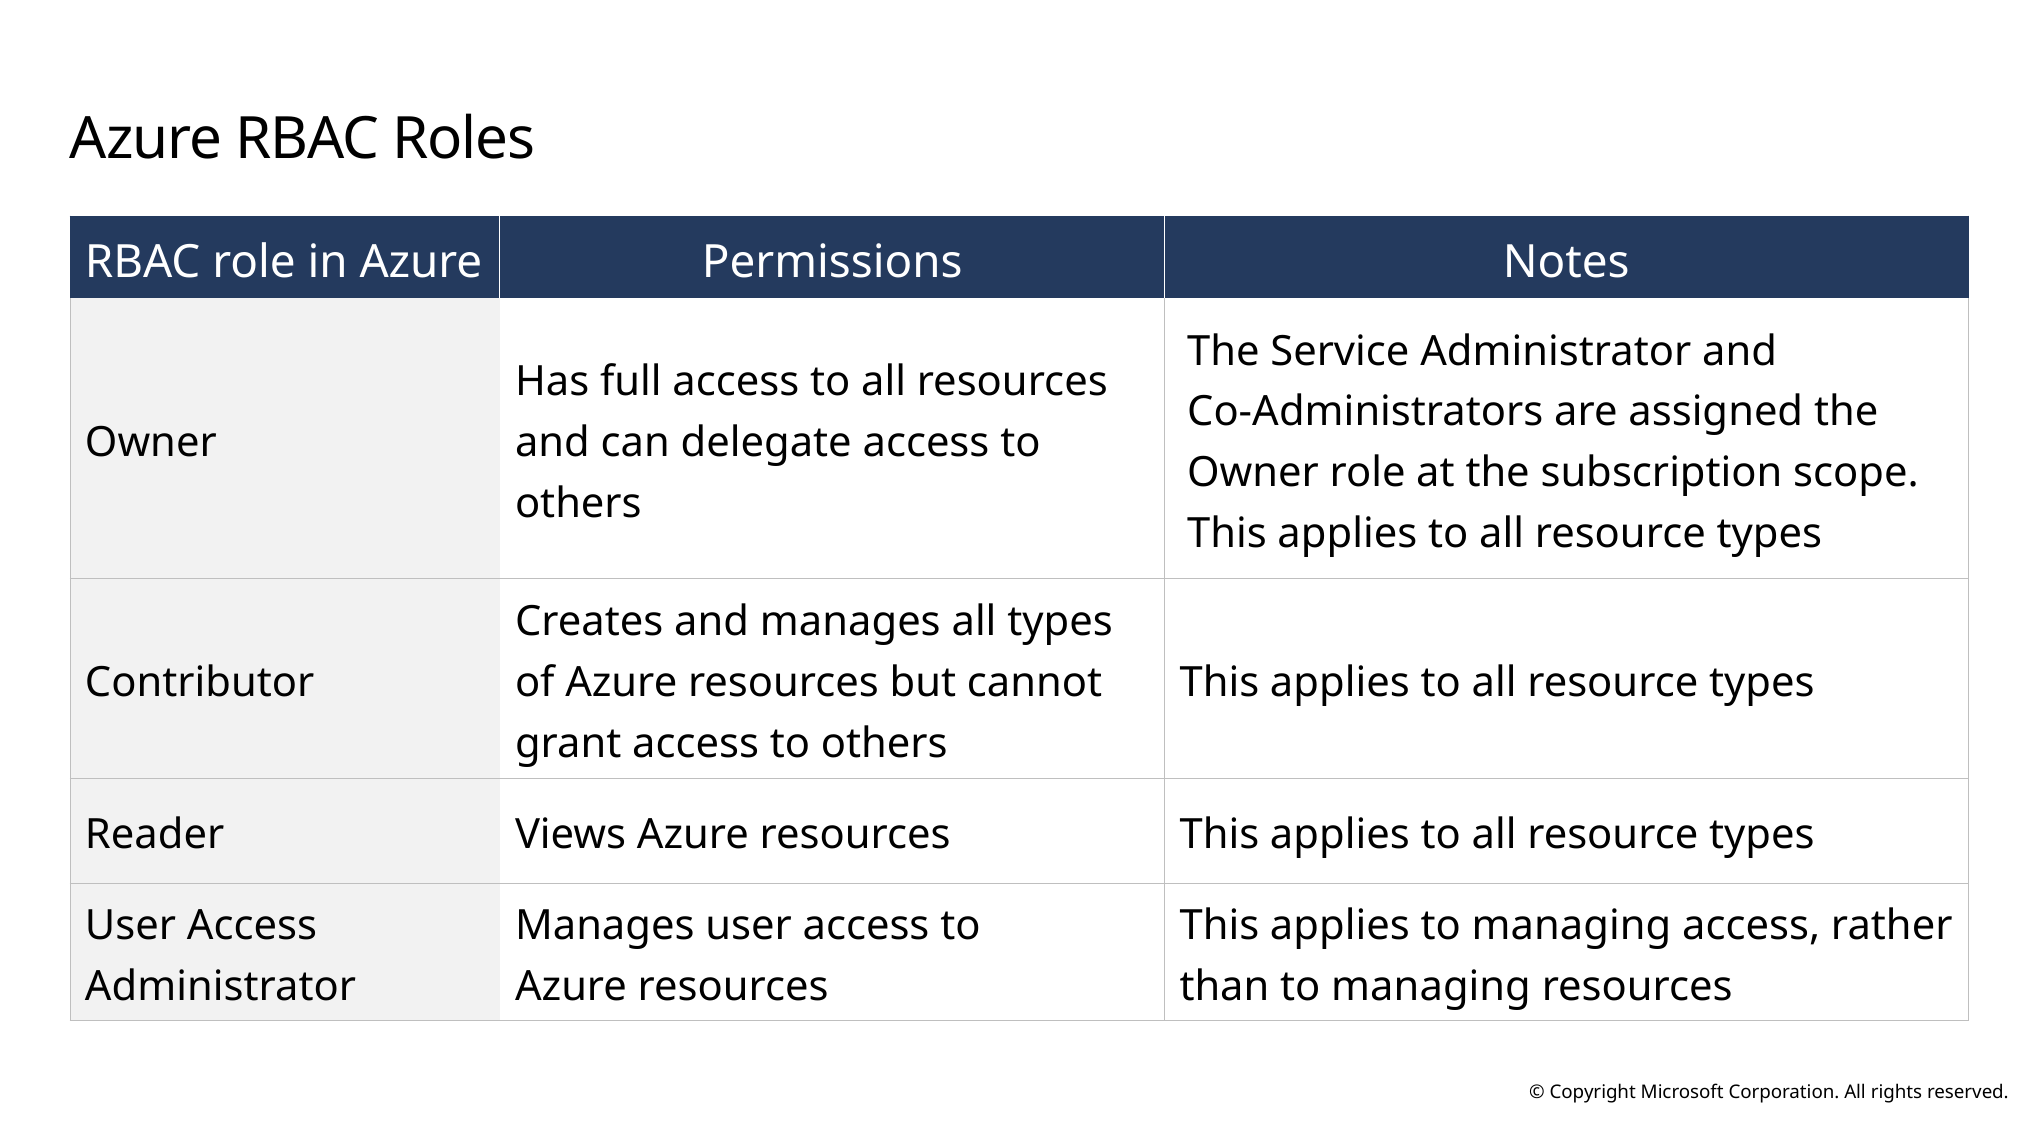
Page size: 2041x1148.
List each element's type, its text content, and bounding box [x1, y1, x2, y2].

table_cell This applies to all resource types [1165, 779, 1968, 883]
table_header RBAC role in Azure [71, 217, 499, 298]
table_cell Reader [71, 779, 500, 883]
table_cell Manages user access to Azure resources [500, 884, 1164, 1020]
table_header Notes [1165, 217, 1968, 298]
table_cell User Access Administrator [71, 884, 500, 1020]
table_cell Contributor [71, 579, 500, 778]
table_cell Views Azure resources [500, 779, 1164, 883]
table_cell Has full access to all resources and can delegate access to others [500, 298, 1164, 578]
title Azure RBAC Roles [70, 103, 1969, 172]
table_cell Owner [71, 298, 500, 578]
table_cell Creates and manages all types of Azure resources but cannot grant access to others [500, 579, 1164, 778]
table_cell This applies to managing access, rather than to managing resources [1165, 884, 1968, 1020]
table_cell This applies to all resource types [1165, 579, 1968, 778]
table_header Permissions [500, 217, 1164, 298]
table_cell The Service Administrator and Co-Administrators are assigned the Owner role at the subscription scope. This applies to all resource types [1165, 298, 1968, 578]
